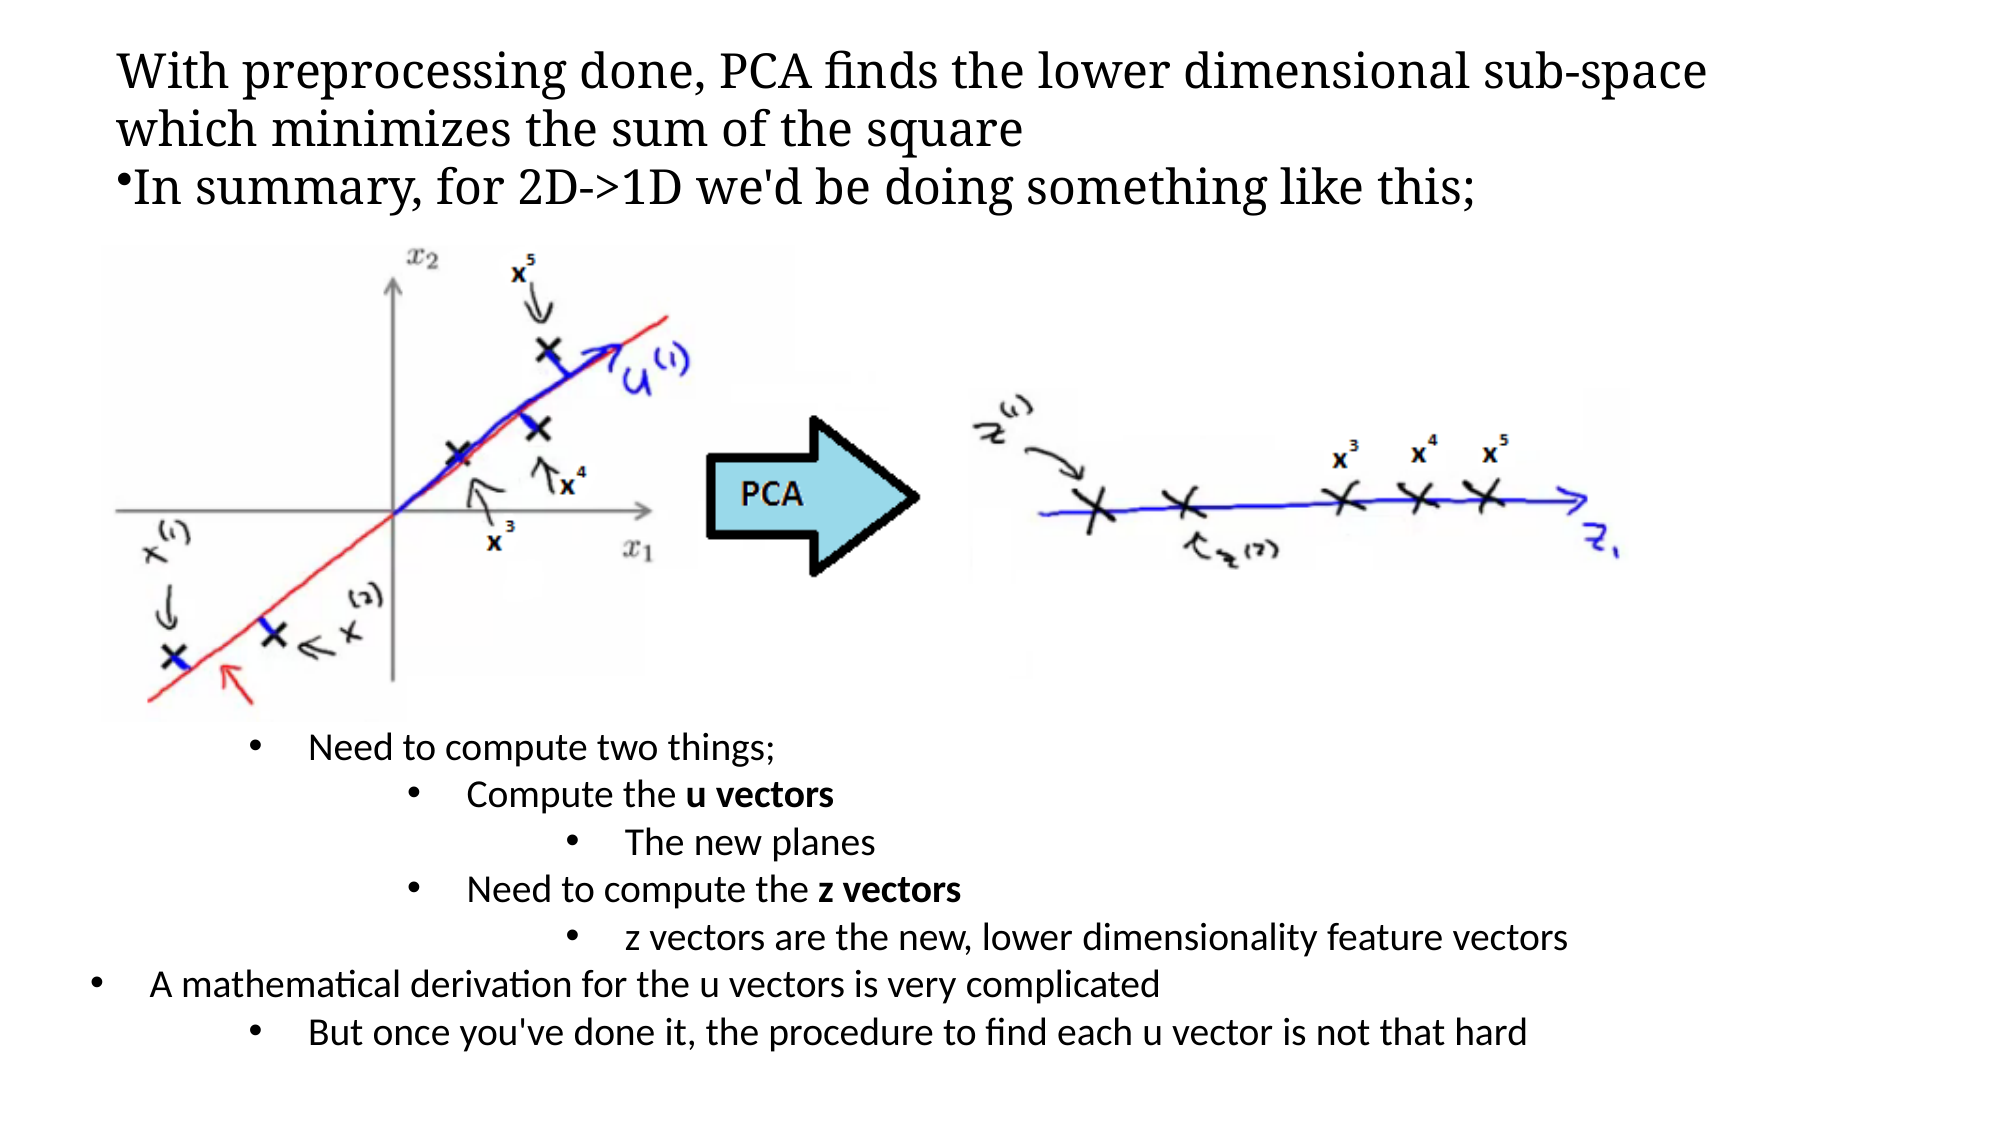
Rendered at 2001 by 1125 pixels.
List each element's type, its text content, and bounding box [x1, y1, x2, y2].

text_box With preprocessing done, PCA finds the lower dimensional sub-space which minimizes the sum of the square In summary, for 2D->1D we'd be doing something like this; [101, 32, 1793, 222]
picture [101, 245, 1661, 722]
text_box Need to compute two things; Compute the u vectors The new planes Need to compute the z vectors z vectors are the new, lower dimensionality feature vectors A mathematical derivation for the u vectors is very complicated But once you've done it, the procedure to find each u vector is not that hard [75, 666, 2000, 1109]
